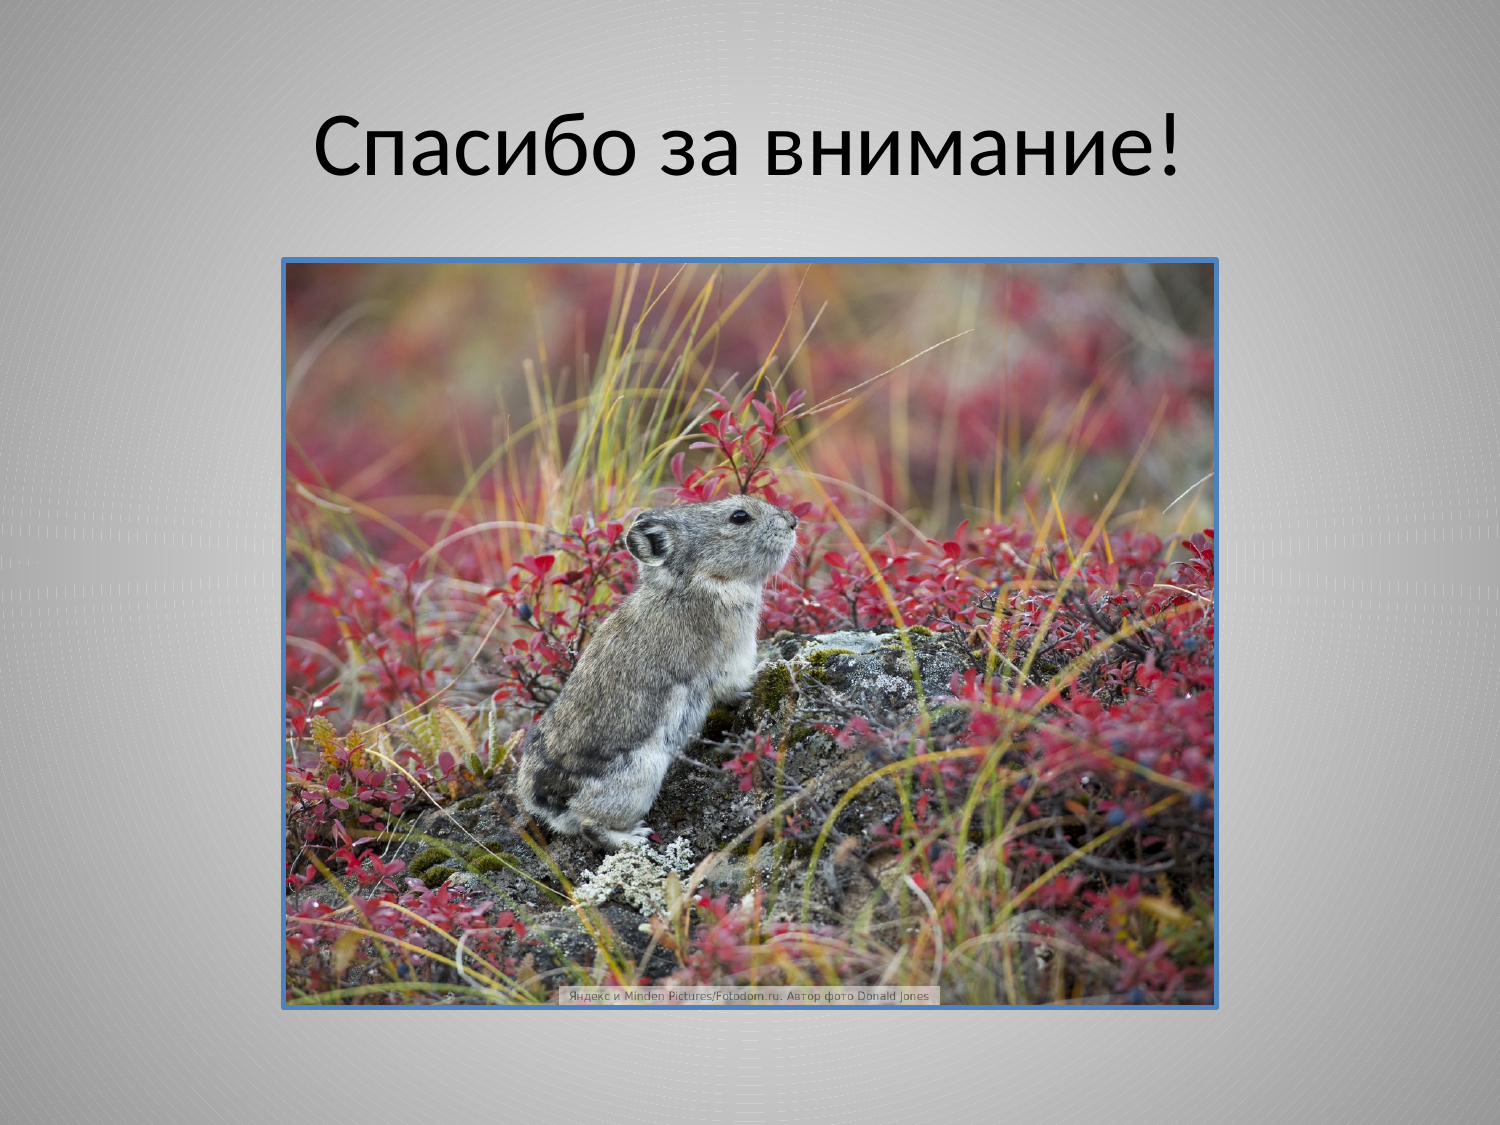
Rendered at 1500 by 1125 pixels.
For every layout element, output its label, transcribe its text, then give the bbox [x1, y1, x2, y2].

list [285, 261, 1215, 1006]
title Спасибо за внимание! [75, 45, 1425, 233]
